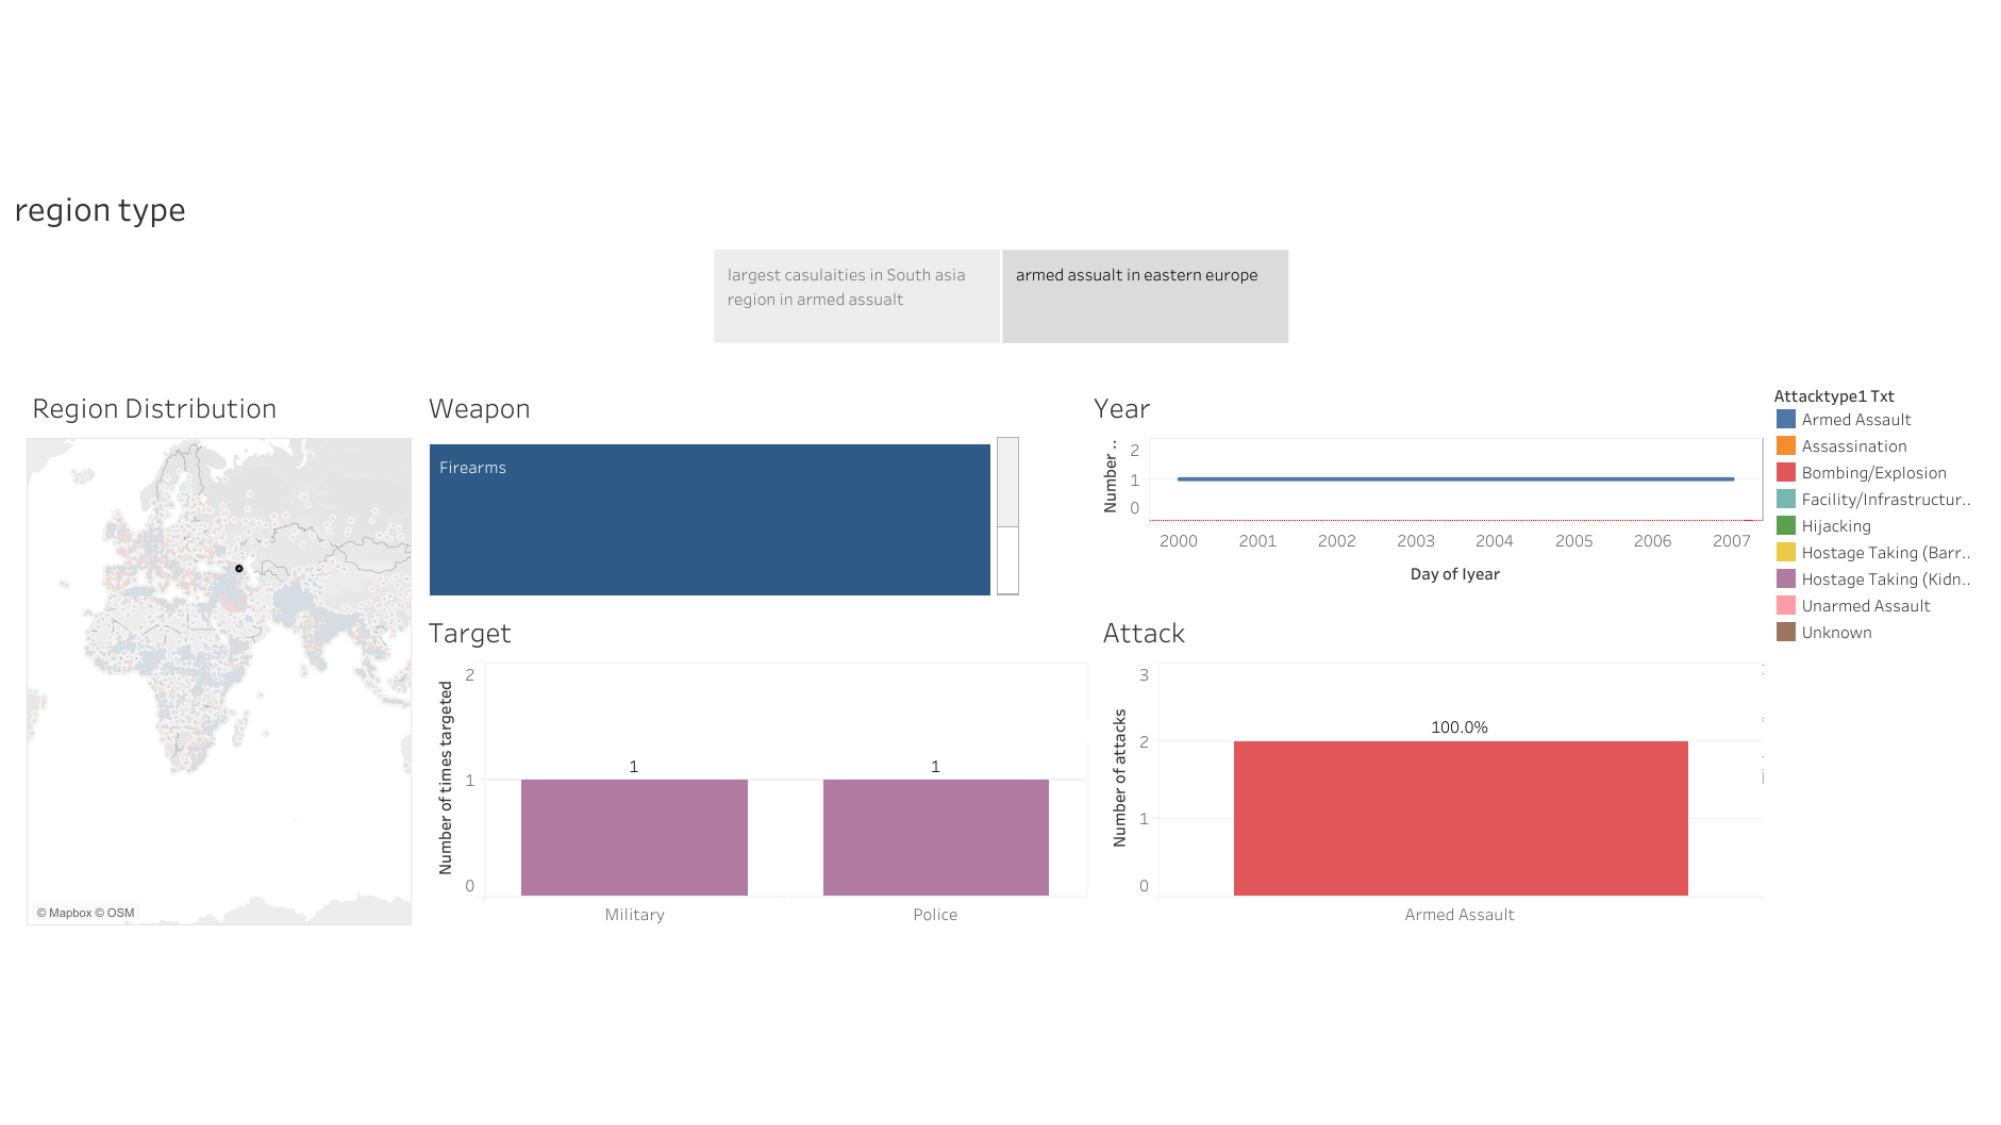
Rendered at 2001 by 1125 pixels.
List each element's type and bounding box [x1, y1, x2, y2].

picture [0, 174, 2000, 951]
